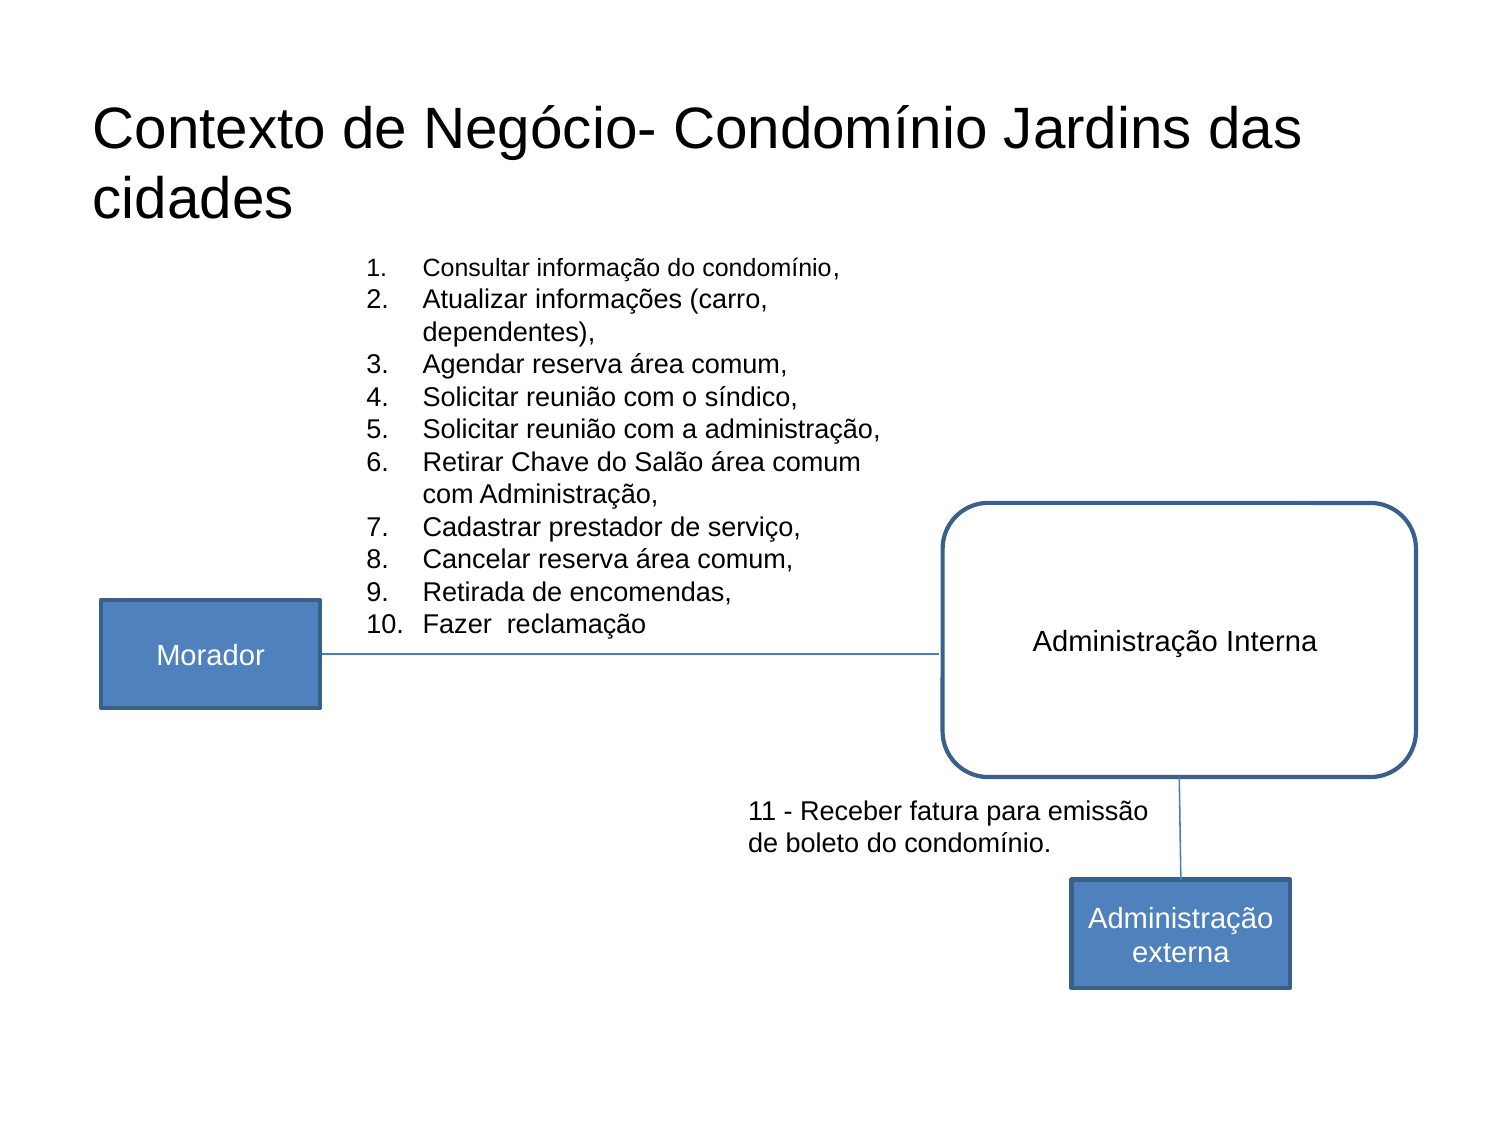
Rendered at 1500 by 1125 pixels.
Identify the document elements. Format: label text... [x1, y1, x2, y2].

text_box Contexto de Negócio- Condomínio Jardins das cidades [77, 82, 1352, 238]
text_box Administração Interna [940, 500, 1419, 780]
text_box Morador [99, 598, 322, 710]
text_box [1178, 776, 1182, 880]
text_box Consultar informação do condomínio, Atualizar informações (carro, dependentes), Agendar reserva área comum, Solicitar reunião com o síndico, Solicitar reunião com a administração, Retirar Chave do Salão área comum com Administração, Cadastrar prestador de serviço, Cancelar reserva área comum, Retirada de encomendas, Fazer reclamação [351, 241, 918, 647]
text_box Administração externa [1069, 877, 1292, 990]
text_box 11 - Receber fatura para emissão de boleto do condomínio. [733, 785, 1171, 866]
